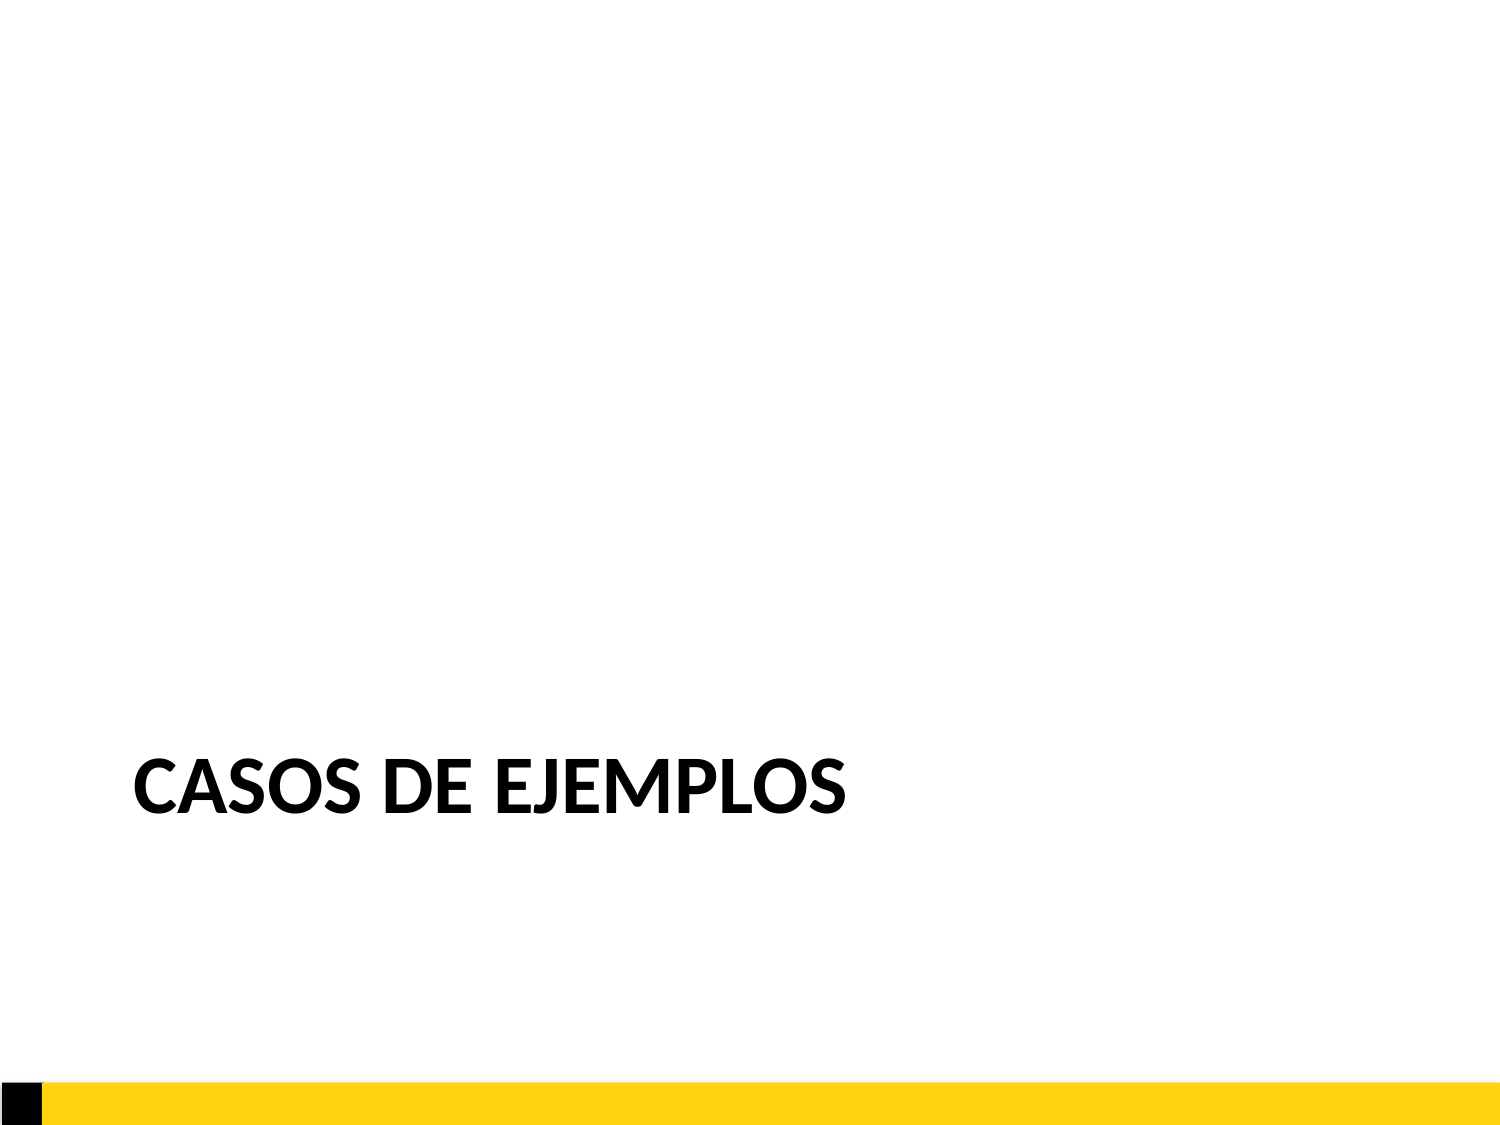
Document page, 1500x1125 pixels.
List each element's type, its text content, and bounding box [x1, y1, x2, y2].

title CASOS DE EJEMPLOS [118, 722, 1394, 947]
